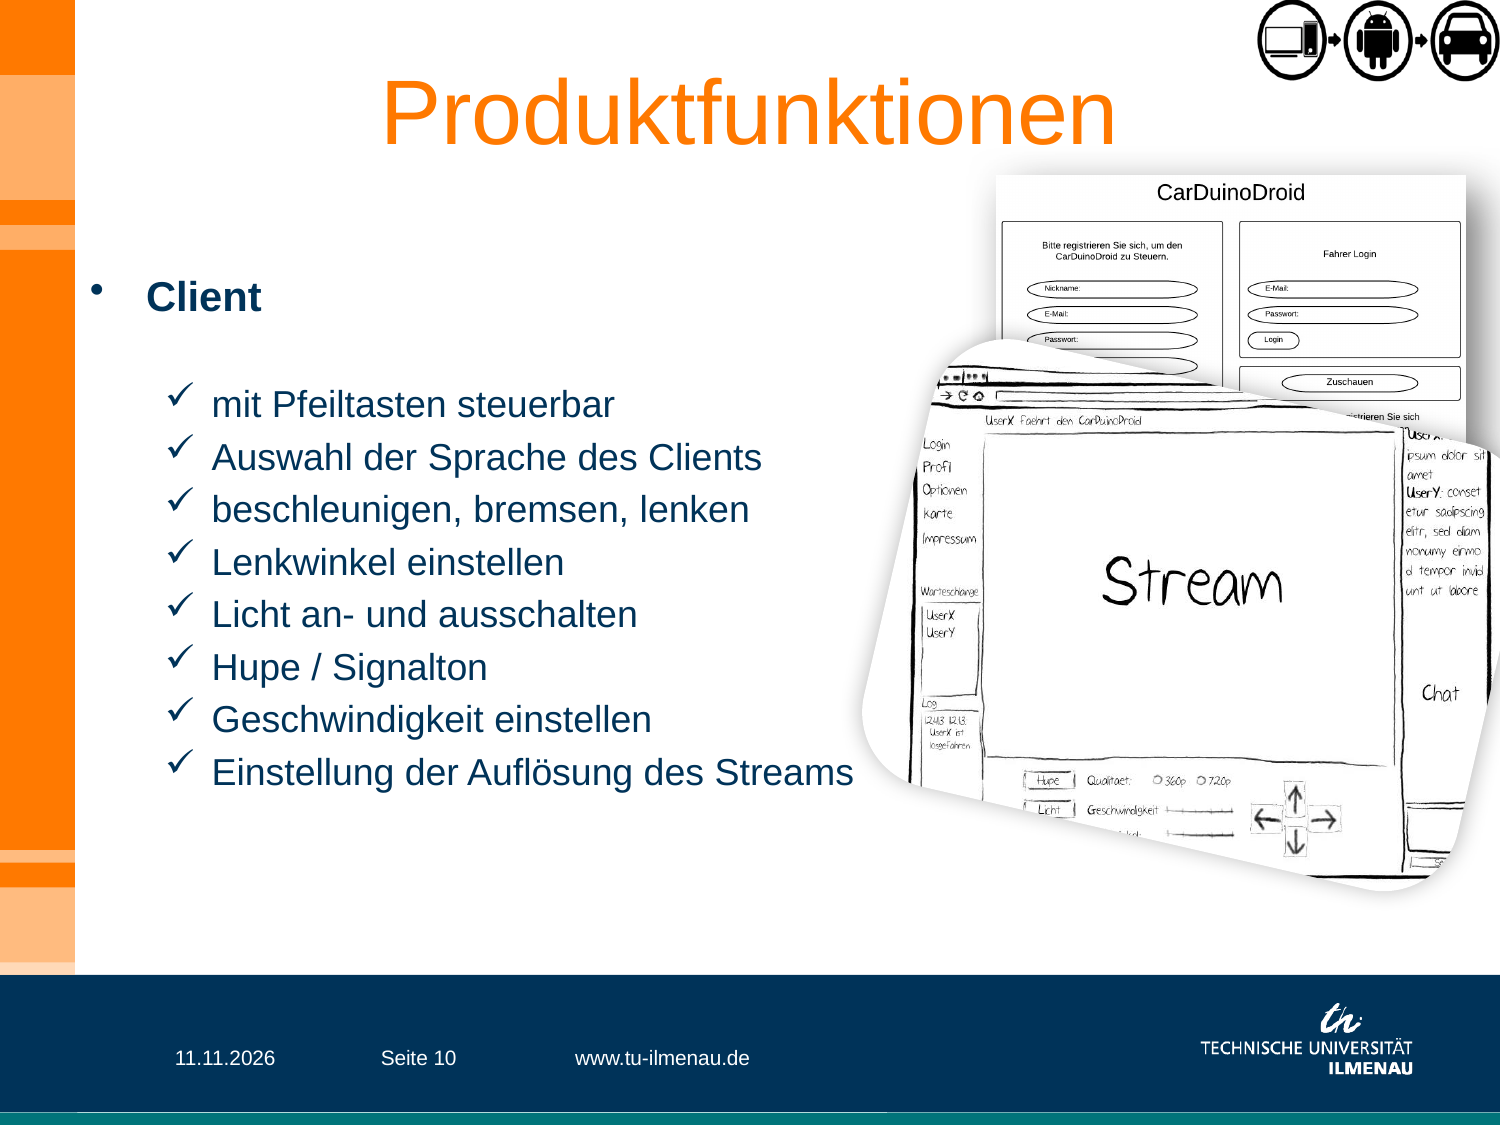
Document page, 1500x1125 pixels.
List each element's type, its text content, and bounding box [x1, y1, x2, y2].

picture [1200, 1005, 1413, 1075]
picture [862, 175, 1500, 892]
picture [1257, 0, 1500, 82]
title Produktfunktionen [75, 45, 1425, 233]
footer www.tu-ilmenau.de [537, 1037, 751, 1088]
slide_number Seite 10 [349, 1037, 488, 1088]
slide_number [174, 1037, 349, 1088]
list Client mit Pfeiltasten steuerbar Auswahl der Sprache des Clients beschleunigen, bremsen, lenken Lenkwinkel einstellen Licht an- und ausschalten Hupe / Signalton Geschwindigkeit einstellen Einstellung der Auflösung des Streams [75, 262, 1425, 1005]
